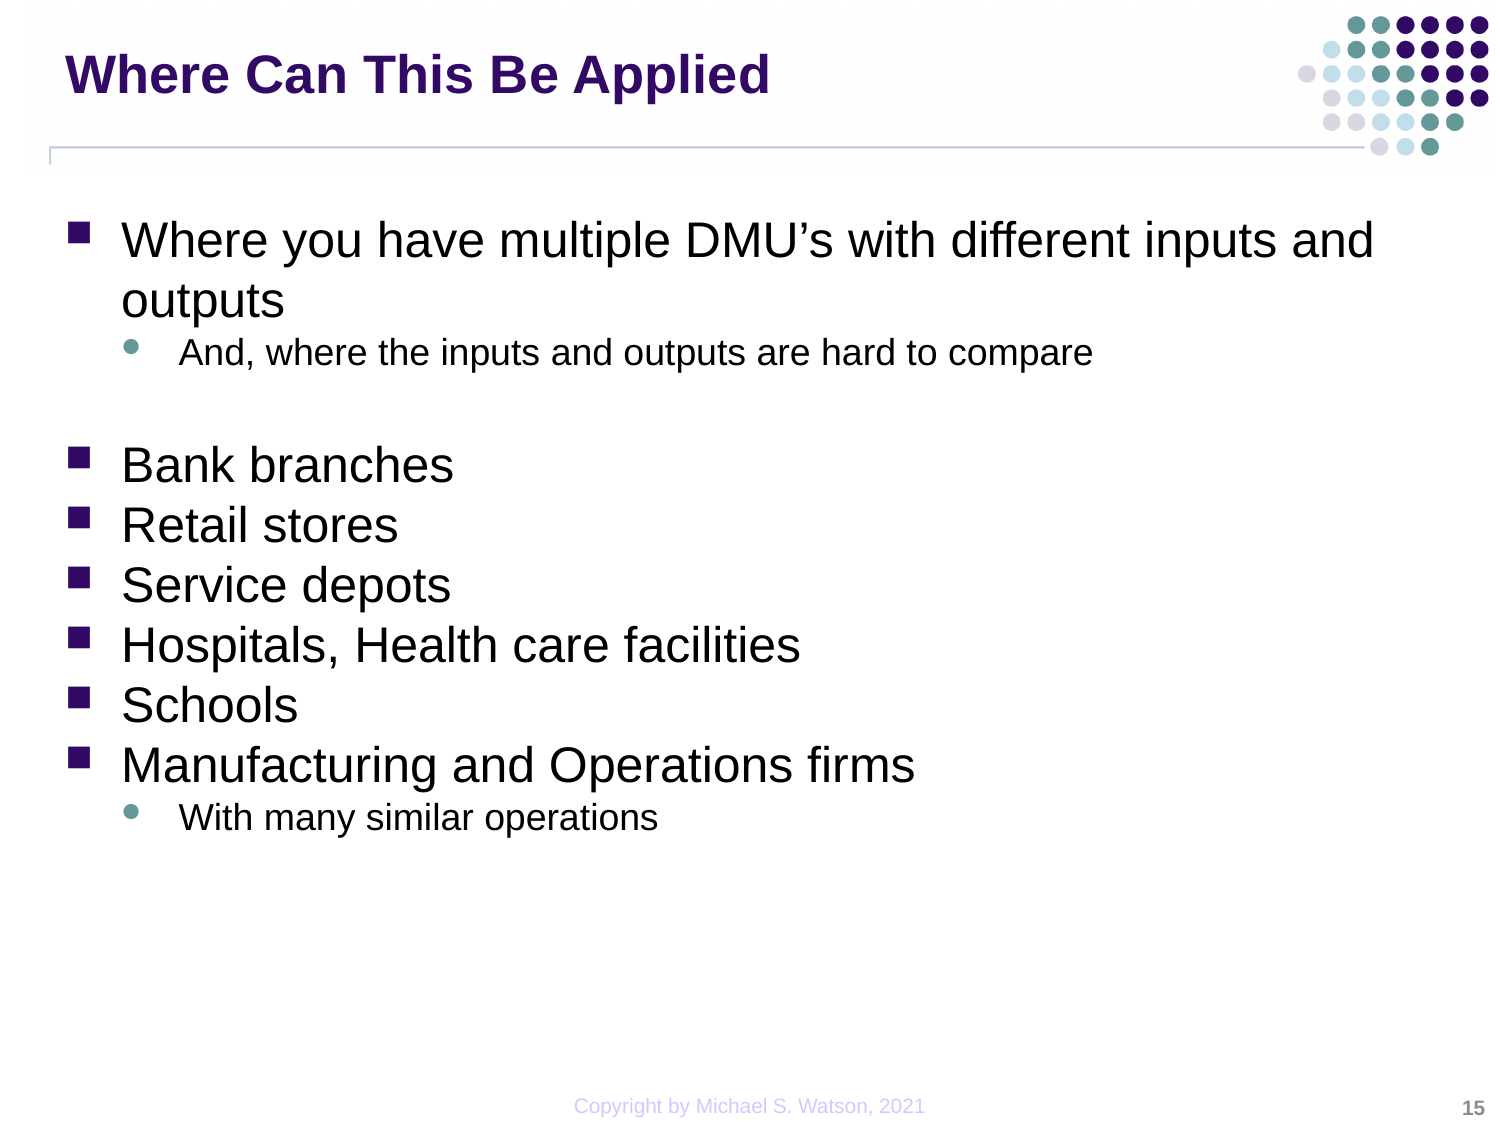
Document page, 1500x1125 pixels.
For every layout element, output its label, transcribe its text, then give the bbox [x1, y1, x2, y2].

list Where you have multiple DMU’s with different inputs and outputs And, where the inputs and outputs are hard to compare Bank branches Retail stores Service depots Hospitals, Health care facilities Schools Manufacturing and Operations firms With many similar operations [50, 200, 1425, 1038]
slide_number 15 [1325, 1087, 1500, 1125]
picture [21, 3, 1497, 174]
title Where Can This Be Applied [50, 0, 1300, 150]
